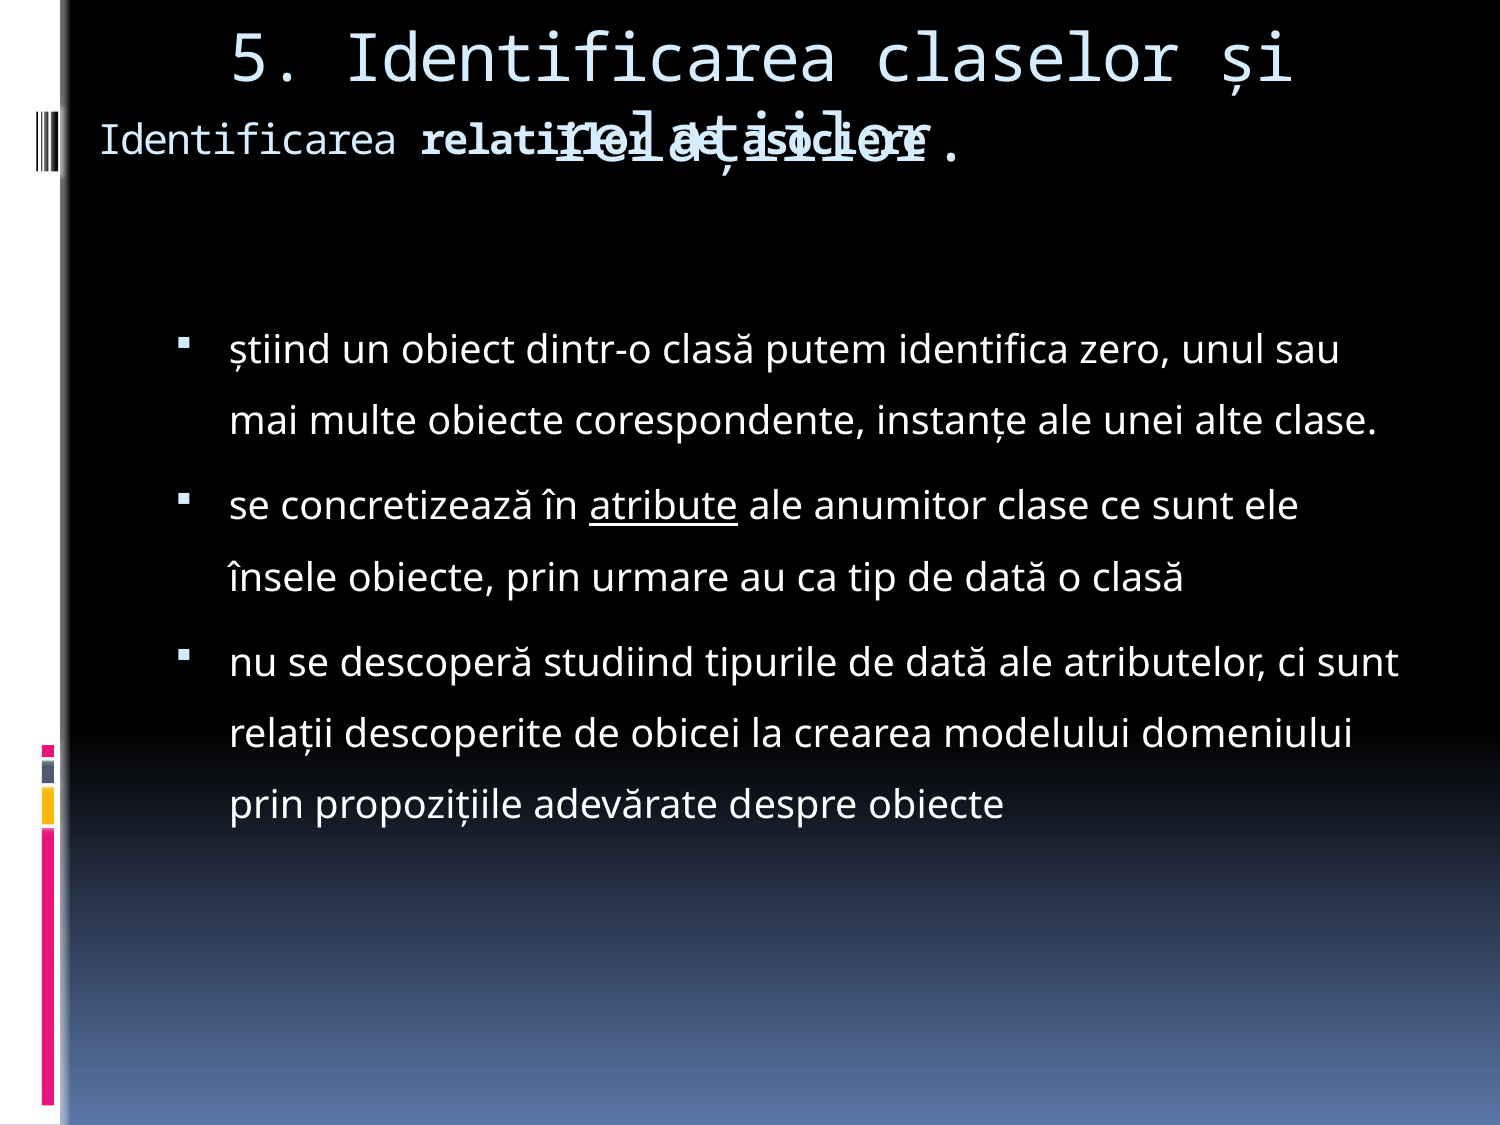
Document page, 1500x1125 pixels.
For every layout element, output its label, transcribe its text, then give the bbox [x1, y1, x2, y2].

title Identificarea relatiilor de asociere [82, 106, 997, 188]
text_box 5. Identificarea claselor şi relaţiilor. [46, 7, 1477, 106]
list ştiind un obiect dintr-o clasă putem identifica zero, unul sau mai multe obiecte corespondente, instanţe ale unei alte clase. se concretizează în atribute ale anumitor clase ce sunt ele însele obiecte, prin urmare au ca tip de dată o clasă nu se descoperă studiind tipurile de dată ale atributelor, ci sunt relaţii descoperite de obicei la crearea modelului domeniului prin propoziţiile adevărate despre obiecte [150, 292, 1425, 882]
